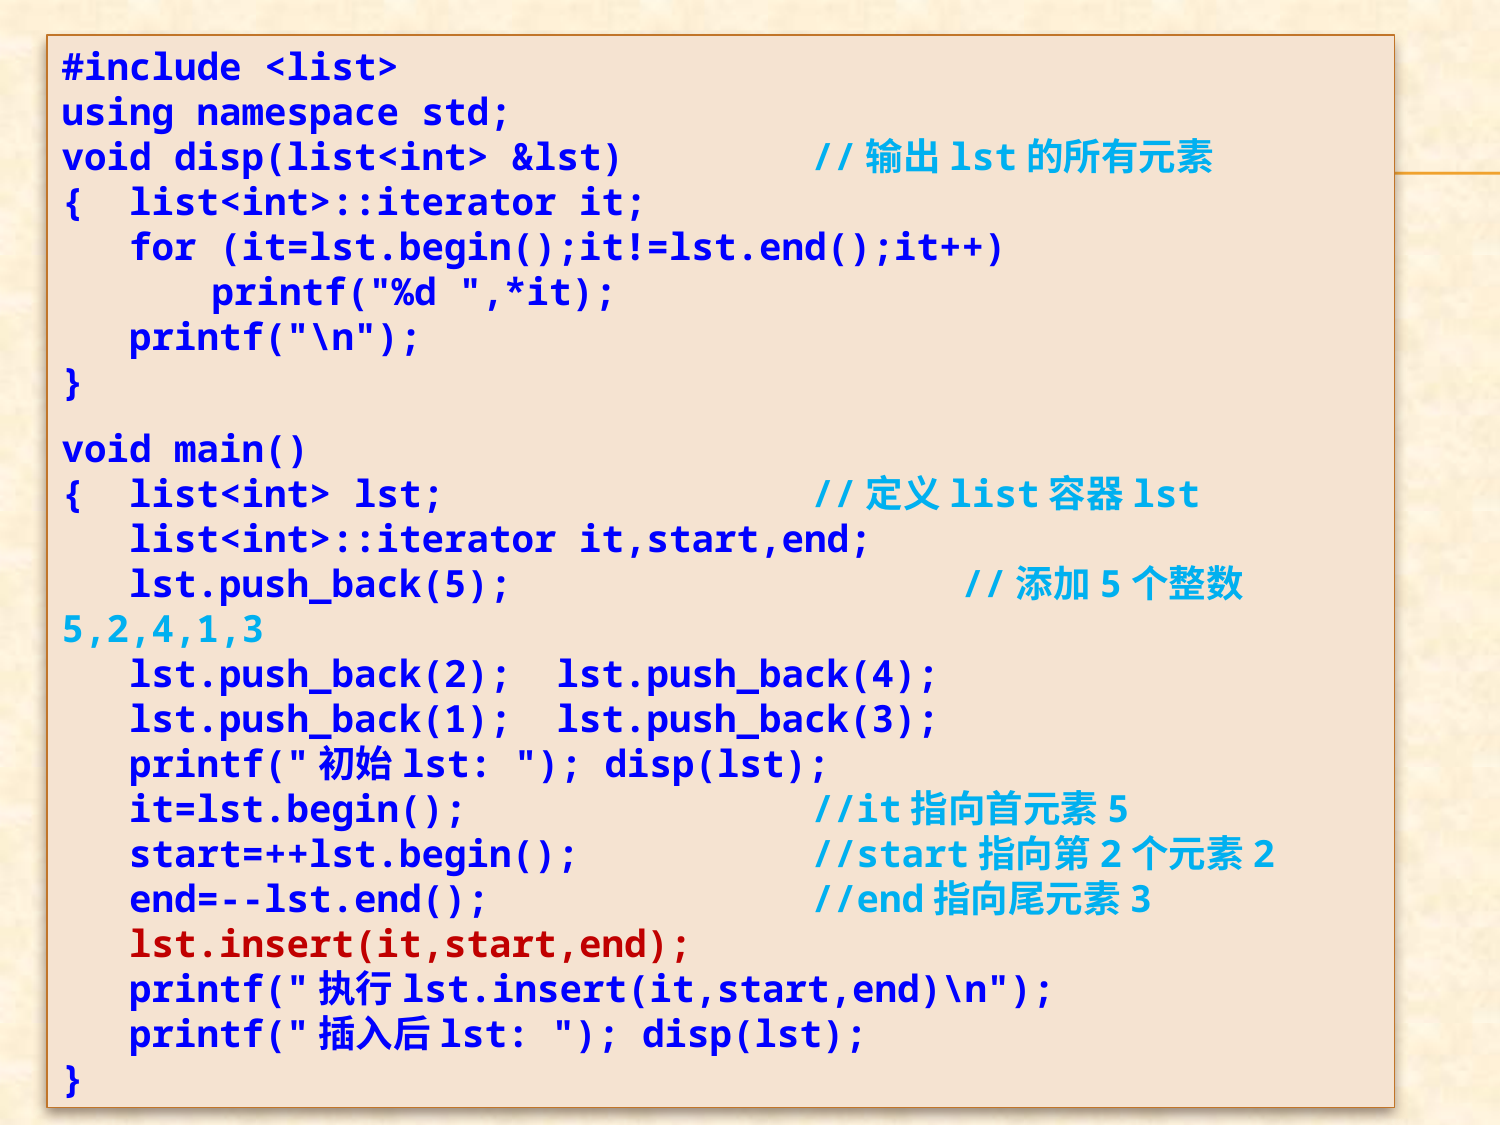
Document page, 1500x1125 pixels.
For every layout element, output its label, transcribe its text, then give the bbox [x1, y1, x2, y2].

picture [0, 0, 1500, 1125]
text_box #include <list> using namespace std; void disp(list<int> &lst) //输出lst的所有元素 { list<int>::iterator it; for (it=lst.begin();it!=lst.end();it++) printf("%d ",*it); printf("\n"); } void main() { list<int> lst; //定义list容器lst list<int>::iterator it,start,end; lst.push_back(5); //添加5个整数5,2,4,1,3 lst.push_back(2); lst.push_back(4); lst.push_back(1); lst.push_back(3); printf("初始lst: "); disp(lst); it=lst.begin(); //it指向首元素5 start=++lst.begin(); //start指向第2个元素2 end=--lst.end(); //end指向尾元素3 lst.insert(it,start,end); printf("执行lst.insert(it,start,end)\n"); printf("插入后lst: "); disp(lst); } [46, 34, 1395, 1108]
